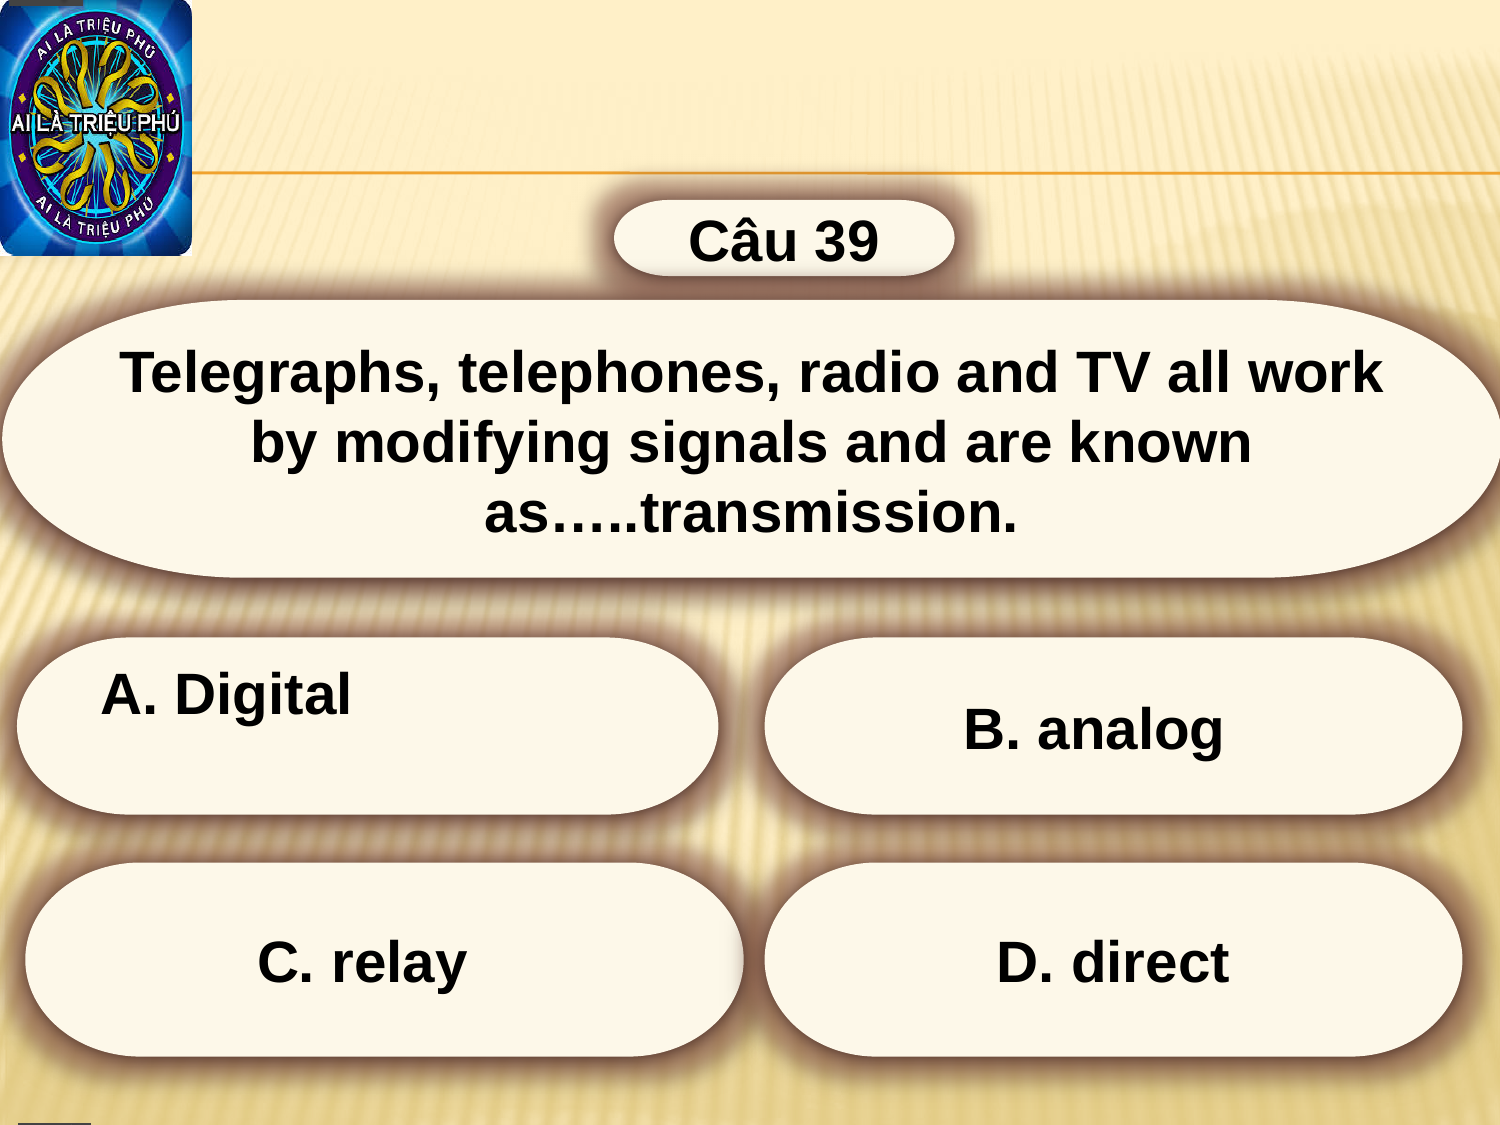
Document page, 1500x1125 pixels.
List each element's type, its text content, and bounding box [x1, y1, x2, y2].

text_box Câu 39 [611, 197, 957, 265]
text_box B. analog [762, 635, 1465, 817]
text_box C. relay [23, 860, 732, 1059]
text_box D. direct [762, 860, 1465, 1059]
text_box A. Digital [14, 635, 721, 817]
text_box Telegraphs, telephones, radio and TV all work by modifying signals and are known as…..transmission. [0, 297, 1500, 580]
picture [16, 1121, 93, 1125]
picture [0, 0, 193, 256]
